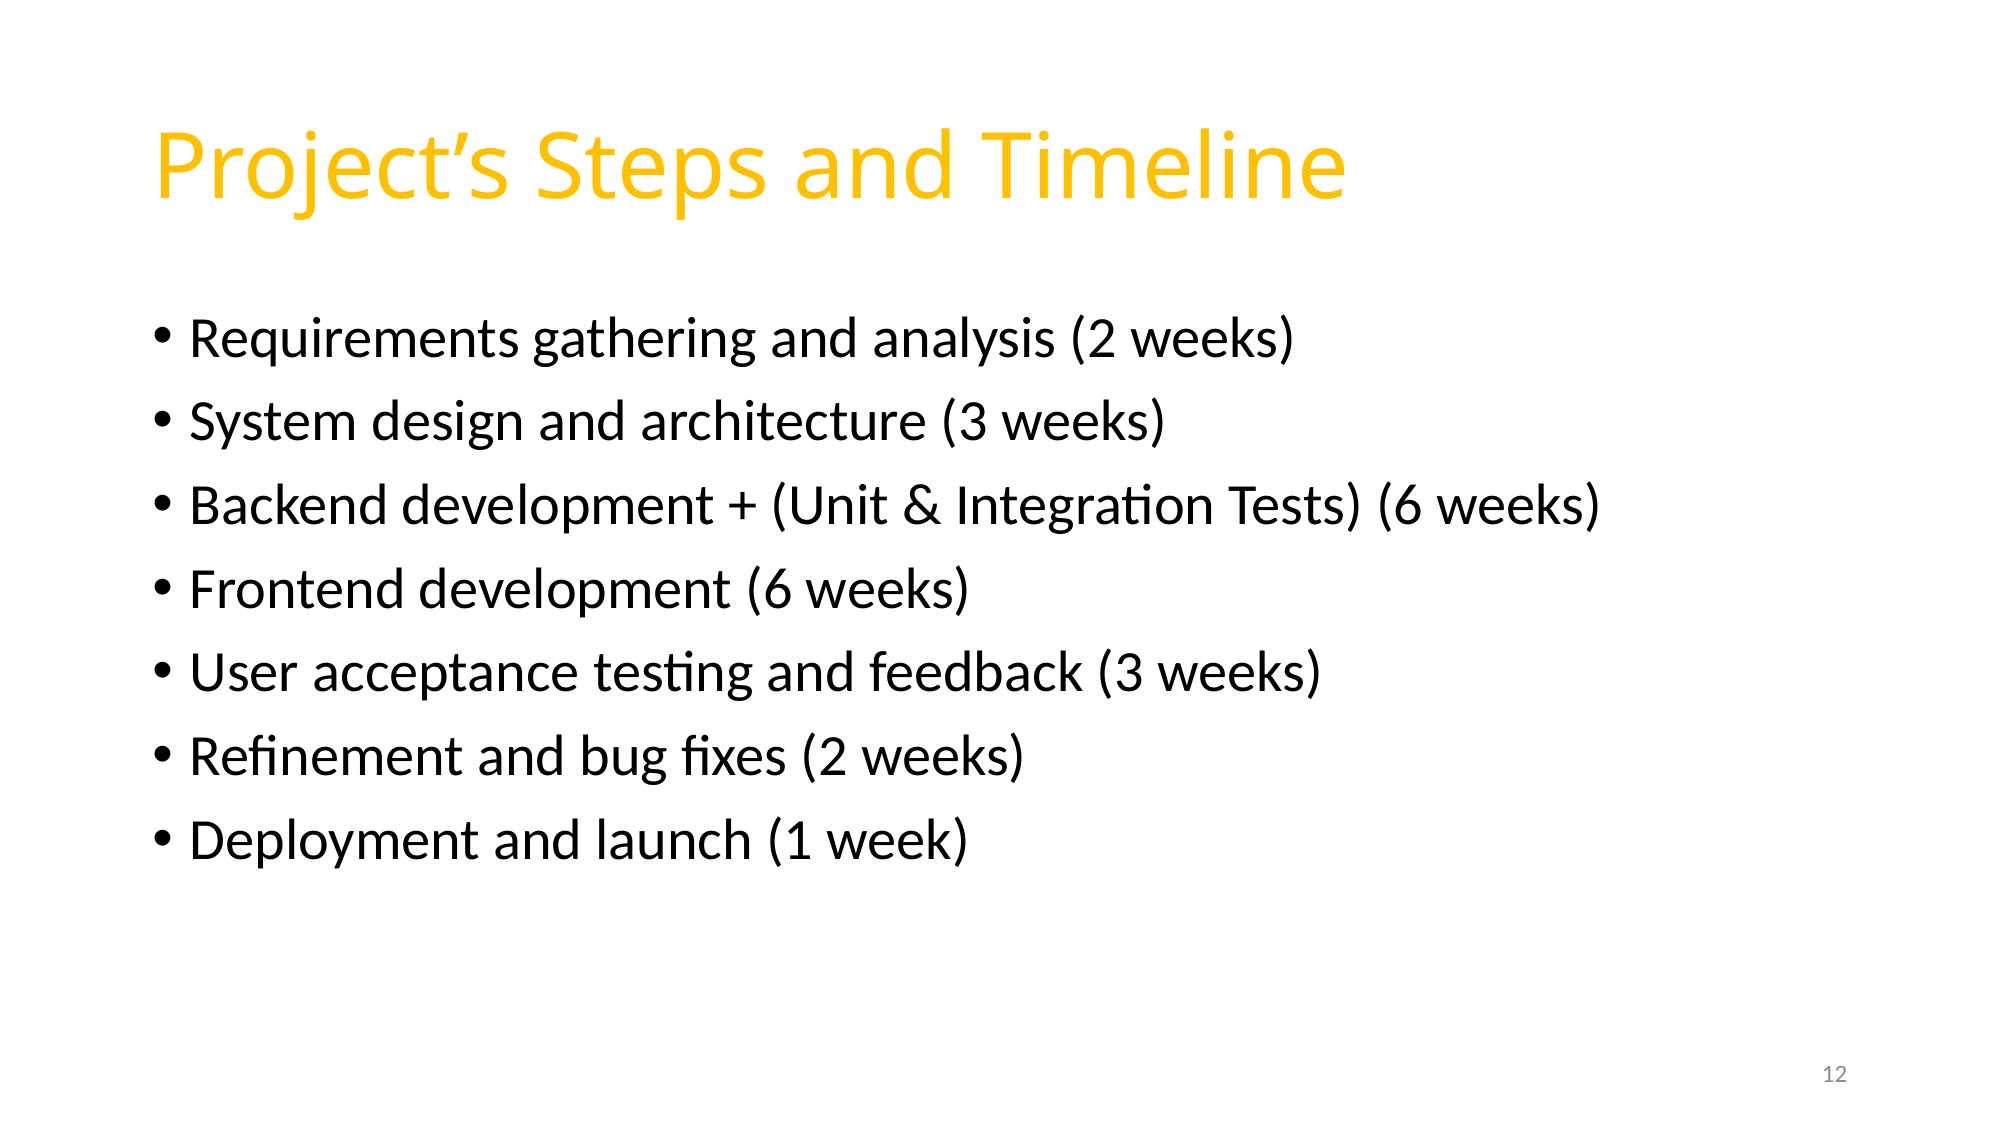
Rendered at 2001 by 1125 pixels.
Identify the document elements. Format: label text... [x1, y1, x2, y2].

slide_number 12 [1412, 1042, 1863, 1103]
title Project’s Steps and Timeline [137, 59, 1863, 278]
list Requirements gathering and analysis (2 weeks) System design and architecture (3 weeks) Backend development + (Unit & Integration Tests) (6 weeks) Frontend development (6 weeks) User acceptance testing and feedback (3 weeks) Refinement and bug fixes (2 weeks) Deployment and launch (1 week) [137, 299, 1863, 1014]
